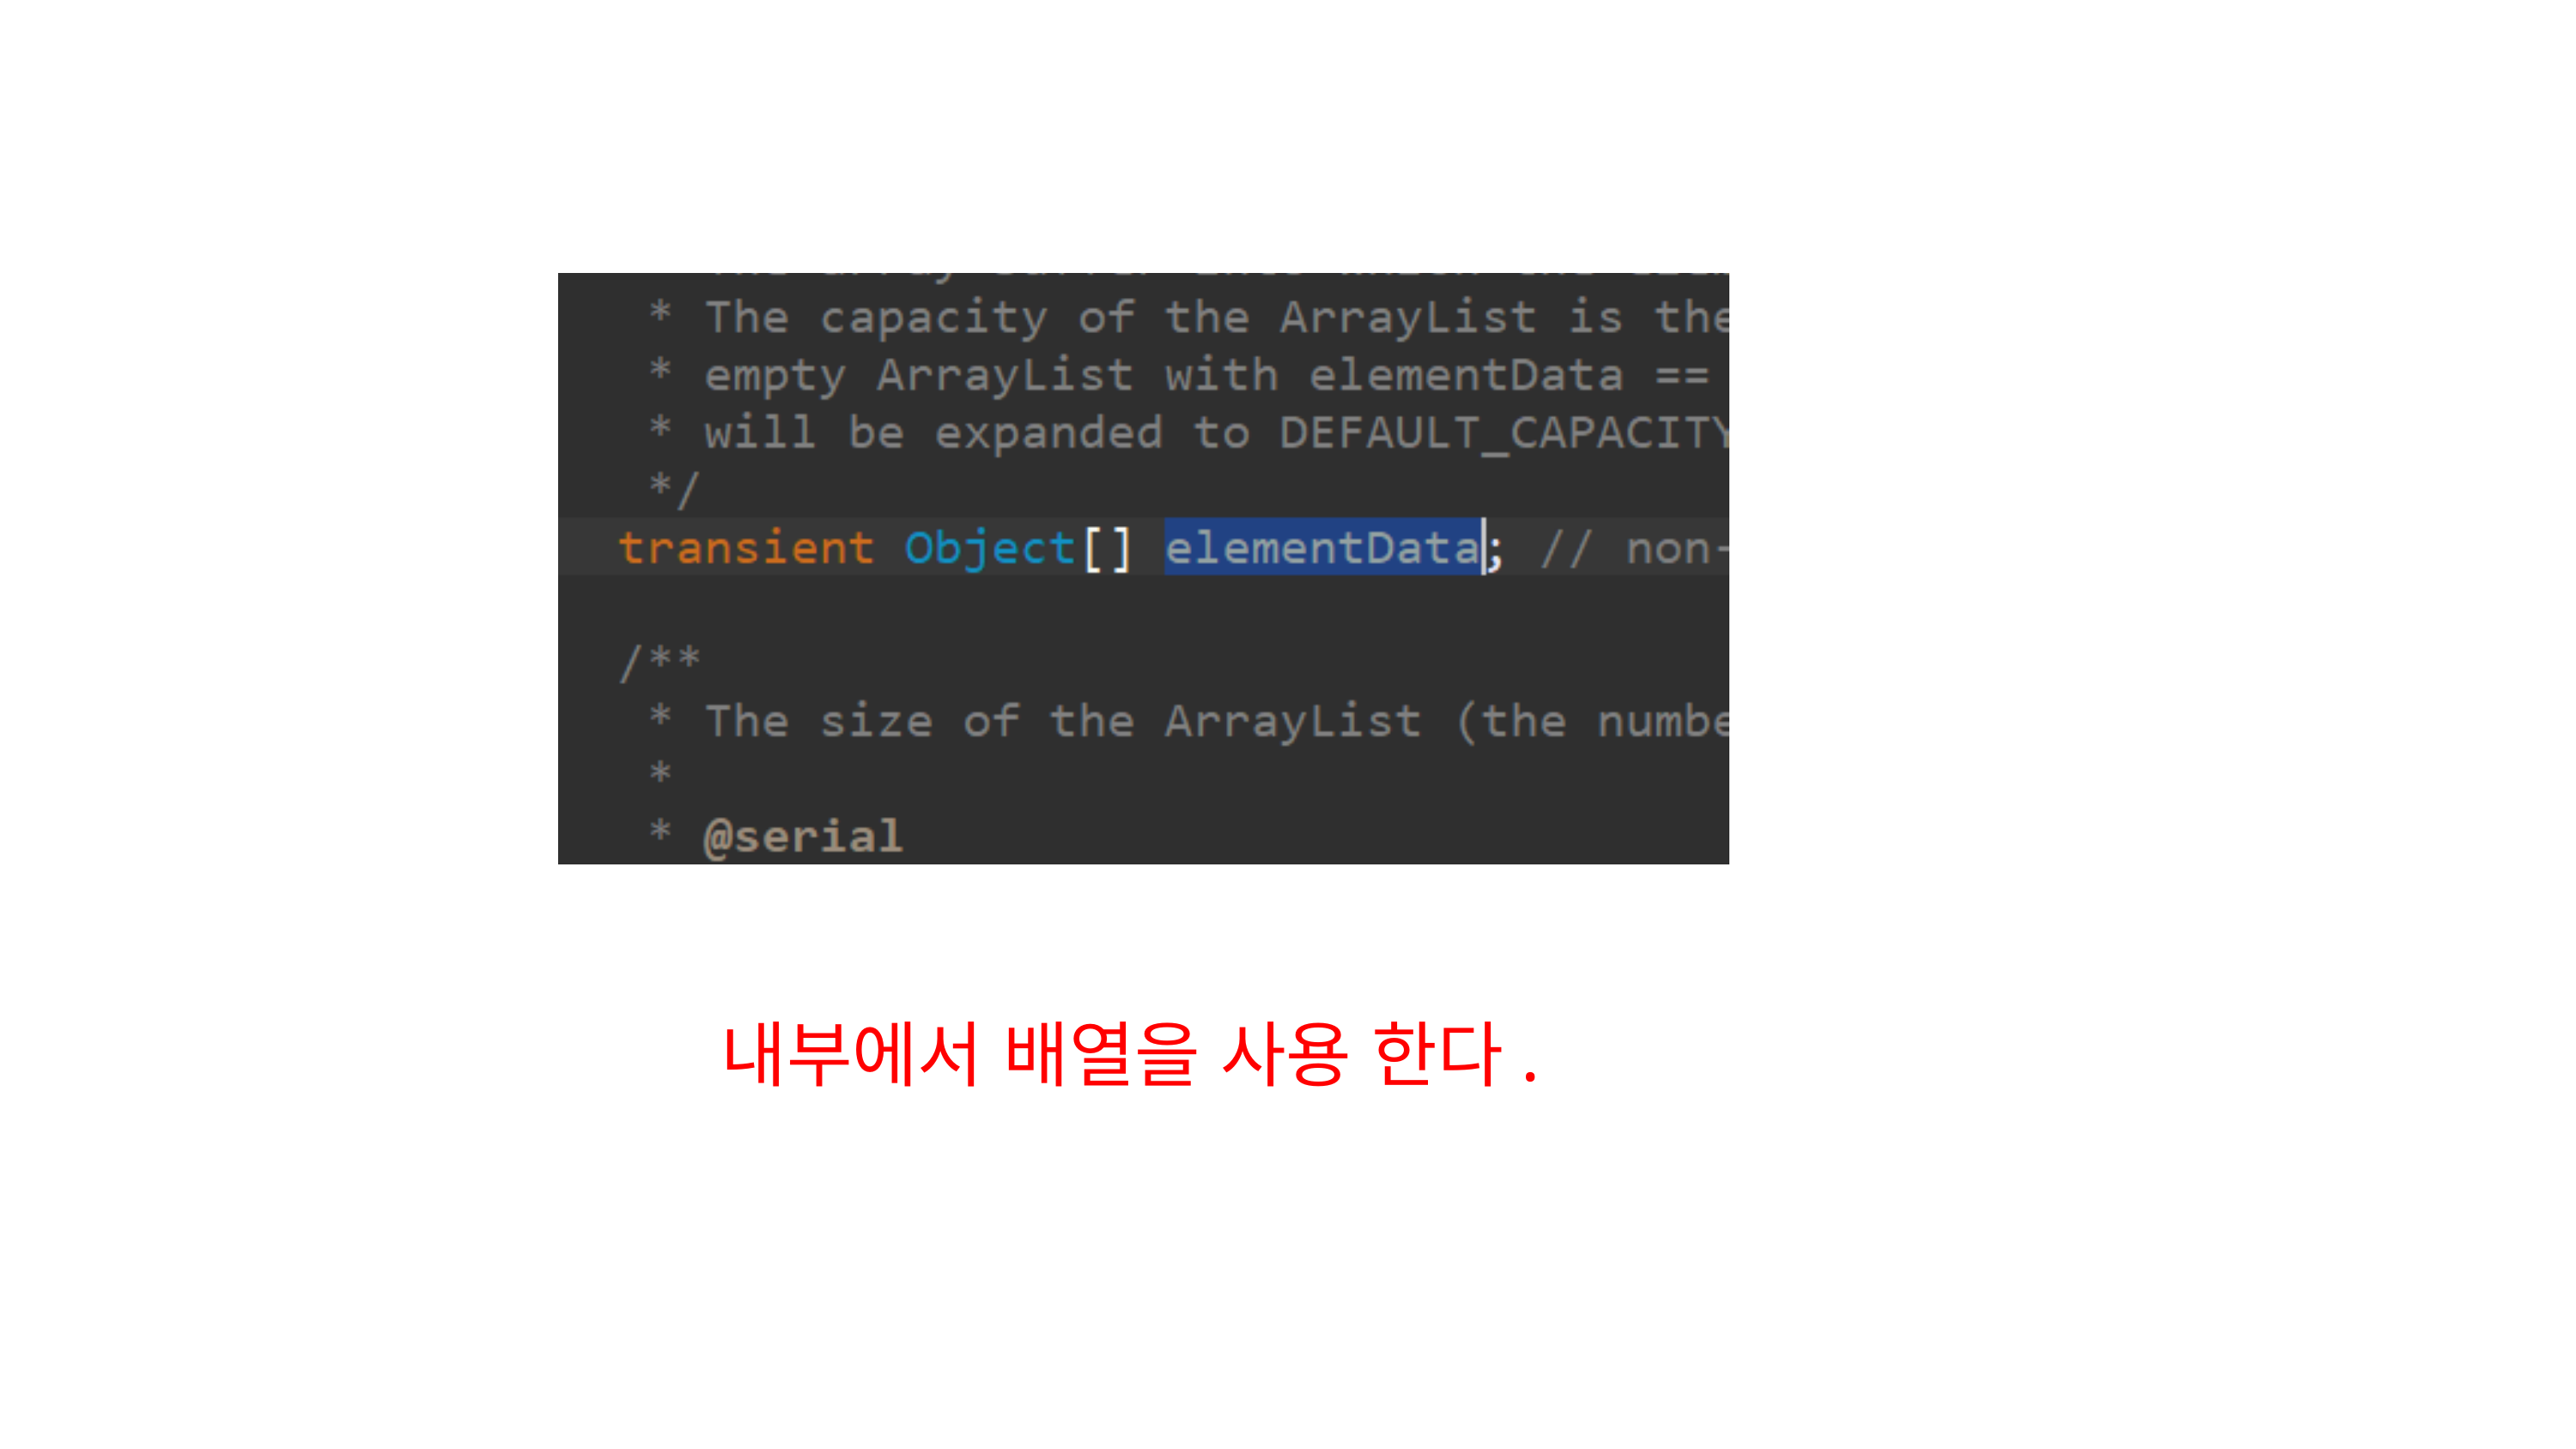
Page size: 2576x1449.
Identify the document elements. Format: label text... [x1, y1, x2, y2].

picture [557, 273, 1729, 864]
text_box 내부에서 배열을 사용 한다. [708, 1003, 1750, 1102]
